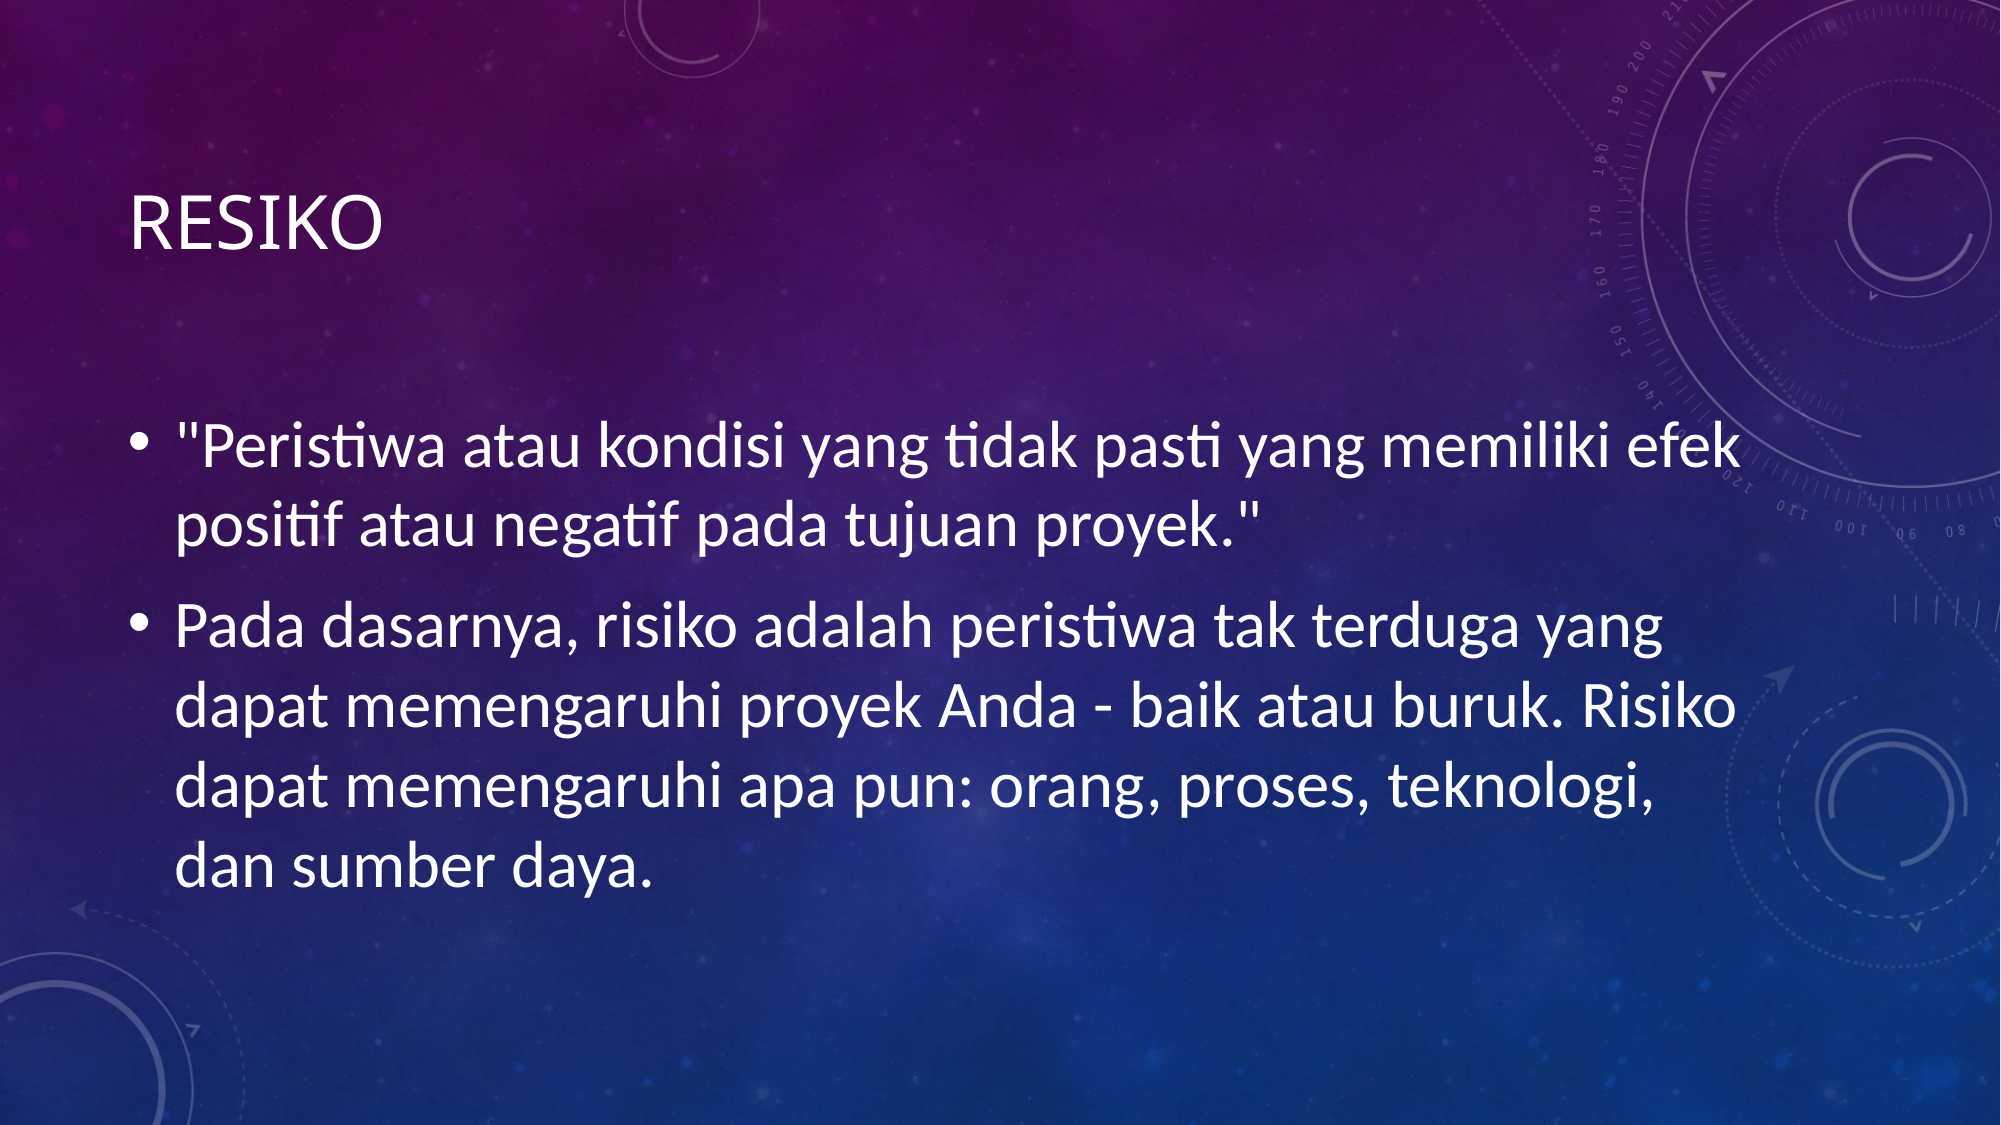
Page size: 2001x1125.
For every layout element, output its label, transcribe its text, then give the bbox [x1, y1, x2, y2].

list "Peristiwa atau kondisi yang tidak pasti yang memiliki efek positif atau negatif pada tujuan proyek." Pada dasarnya, risiko adalah peristiwa tak terduga yang dapat memengaruhi proyek Anda - baik atau buruk. Risiko dapat memengaruhi apa pun: orang, proses, teknologi, dan sumber daya. [112, 351, 1775, 950]
title Resiko [112, 99, 1775, 339]
picture [0, 0, 2001, 1125]
